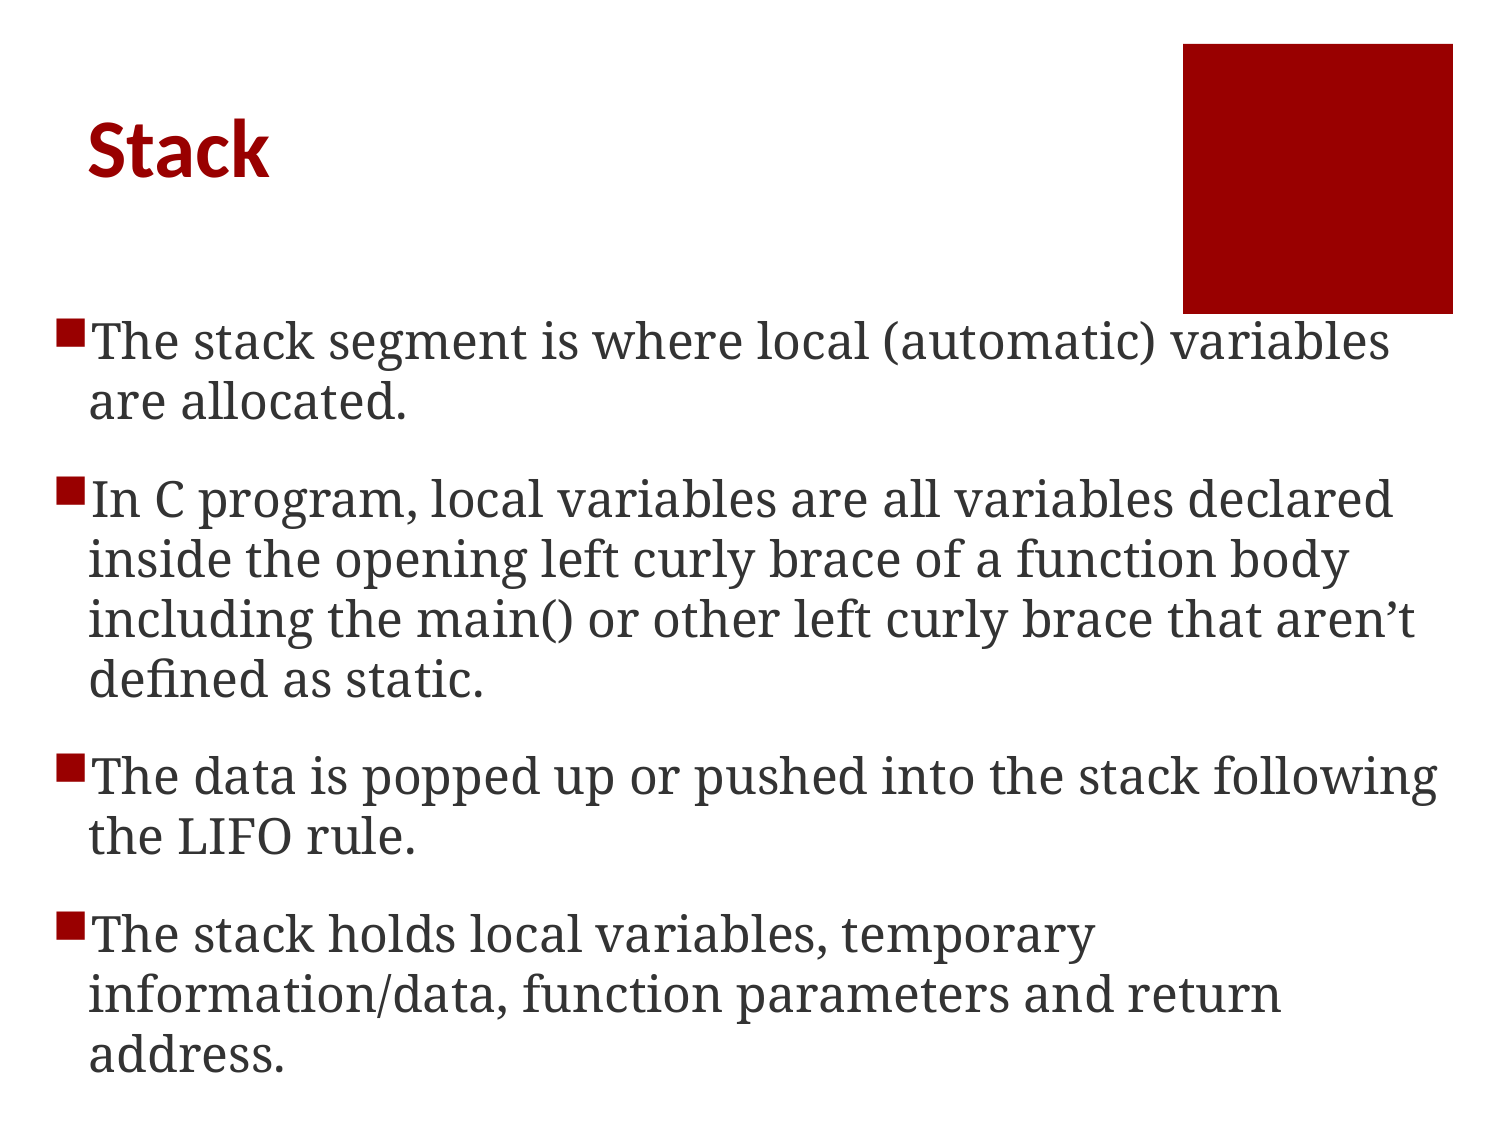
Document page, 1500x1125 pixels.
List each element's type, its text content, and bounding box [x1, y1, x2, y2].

list The stack segment is where local (automatic) variables are allocated. In C program, local variables are all variables declared inside the opening left curly brace of a function body including the main() or other left curly brace that aren’t defined as static. The data is popped up or pushed into the stack following the LIFO rule. The stack holds local variables, temporary information/data, function parameters and return address. [36, 302, 1456, 1094]
title Stack [72, 87, 1141, 202]
